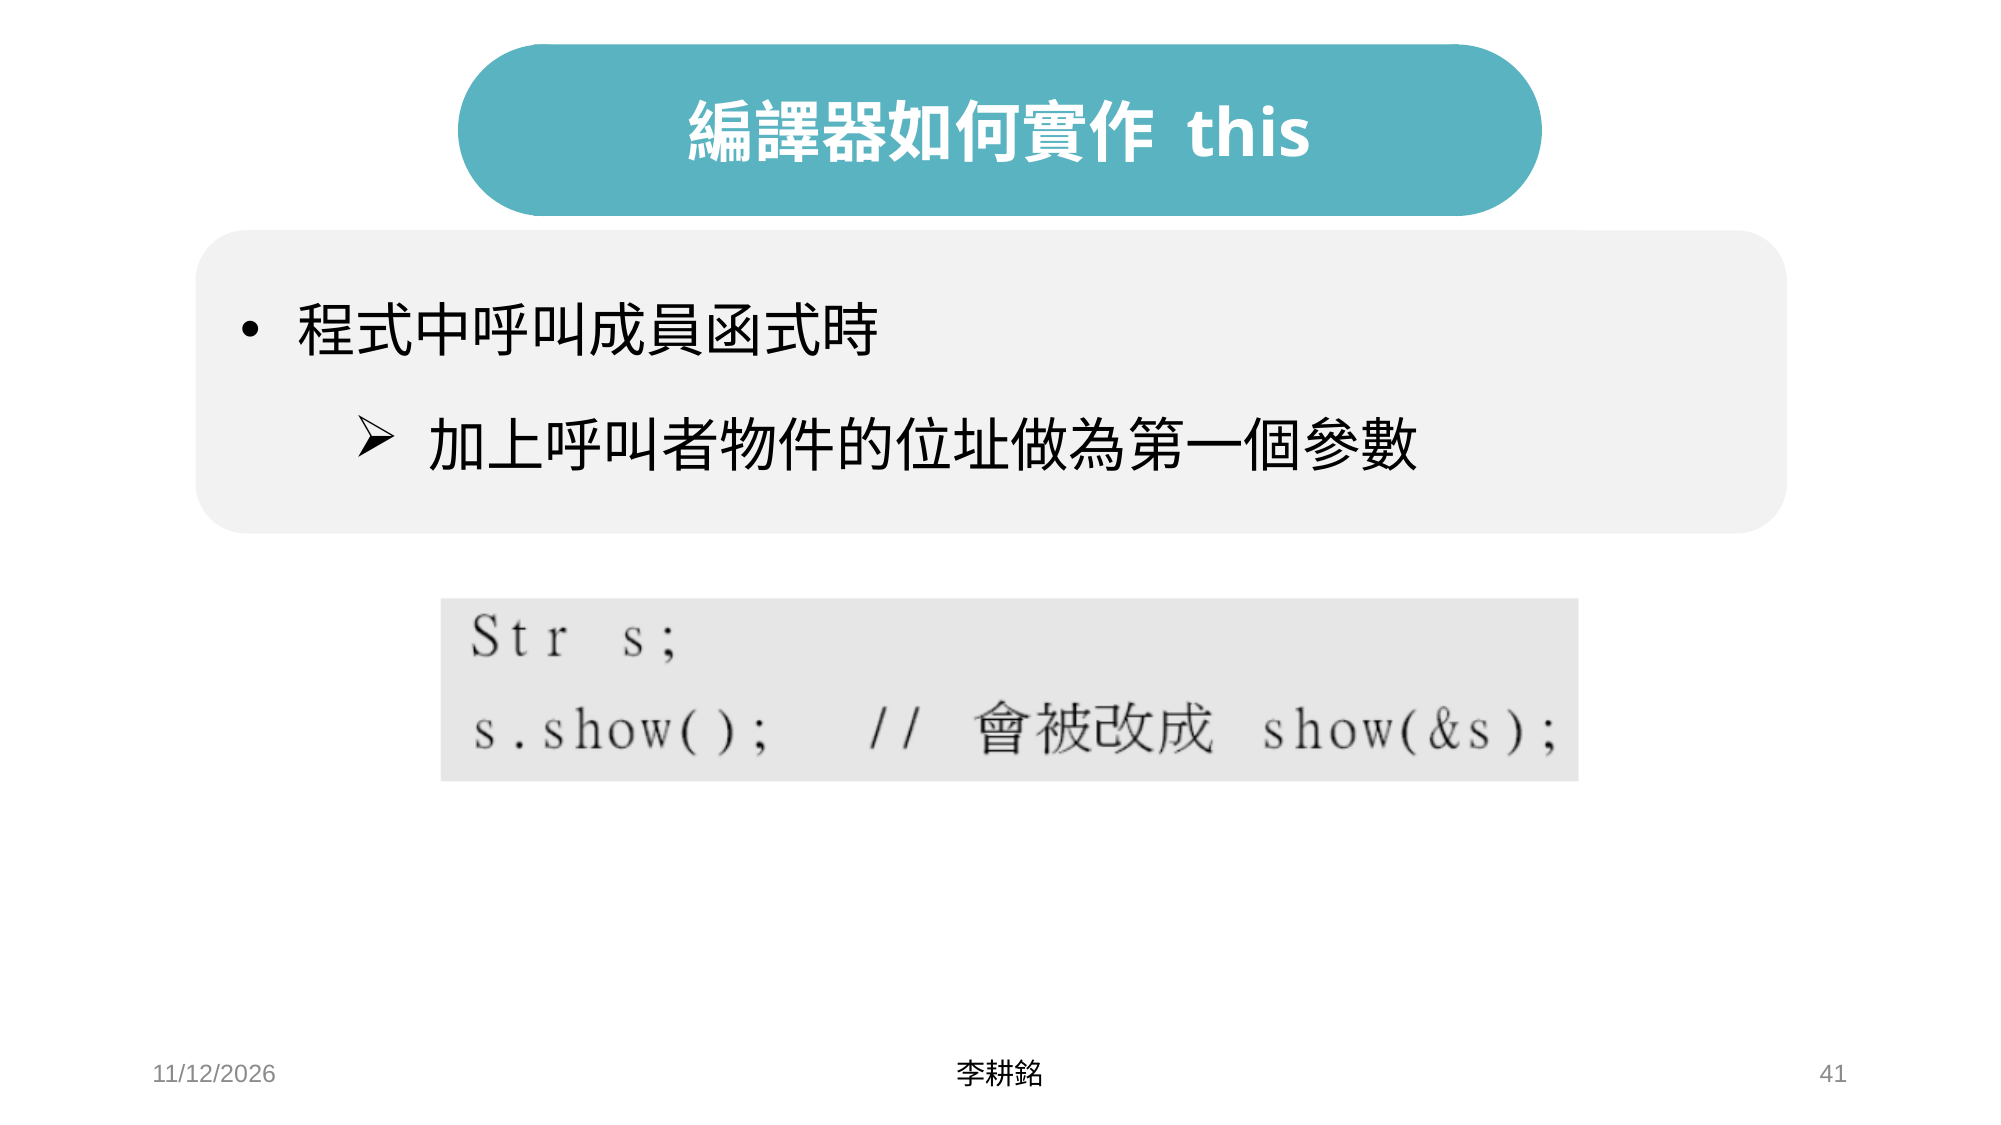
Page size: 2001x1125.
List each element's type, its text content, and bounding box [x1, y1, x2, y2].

footer 李耕銘 [662, 1042, 1338, 1103]
list 程式中呼叫成員函式時 加上呼叫者物件的位址做為第一個參數 [225, 250, 1951, 965]
title 編譯器如何實作 this [137, 44, 1863, 217]
picture [438, 586, 1582, 794]
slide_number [137, 1042, 588, 1103]
text_box [194, 229, 1778, 530]
slide_number 41 [1412, 1042, 1863, 1103]
